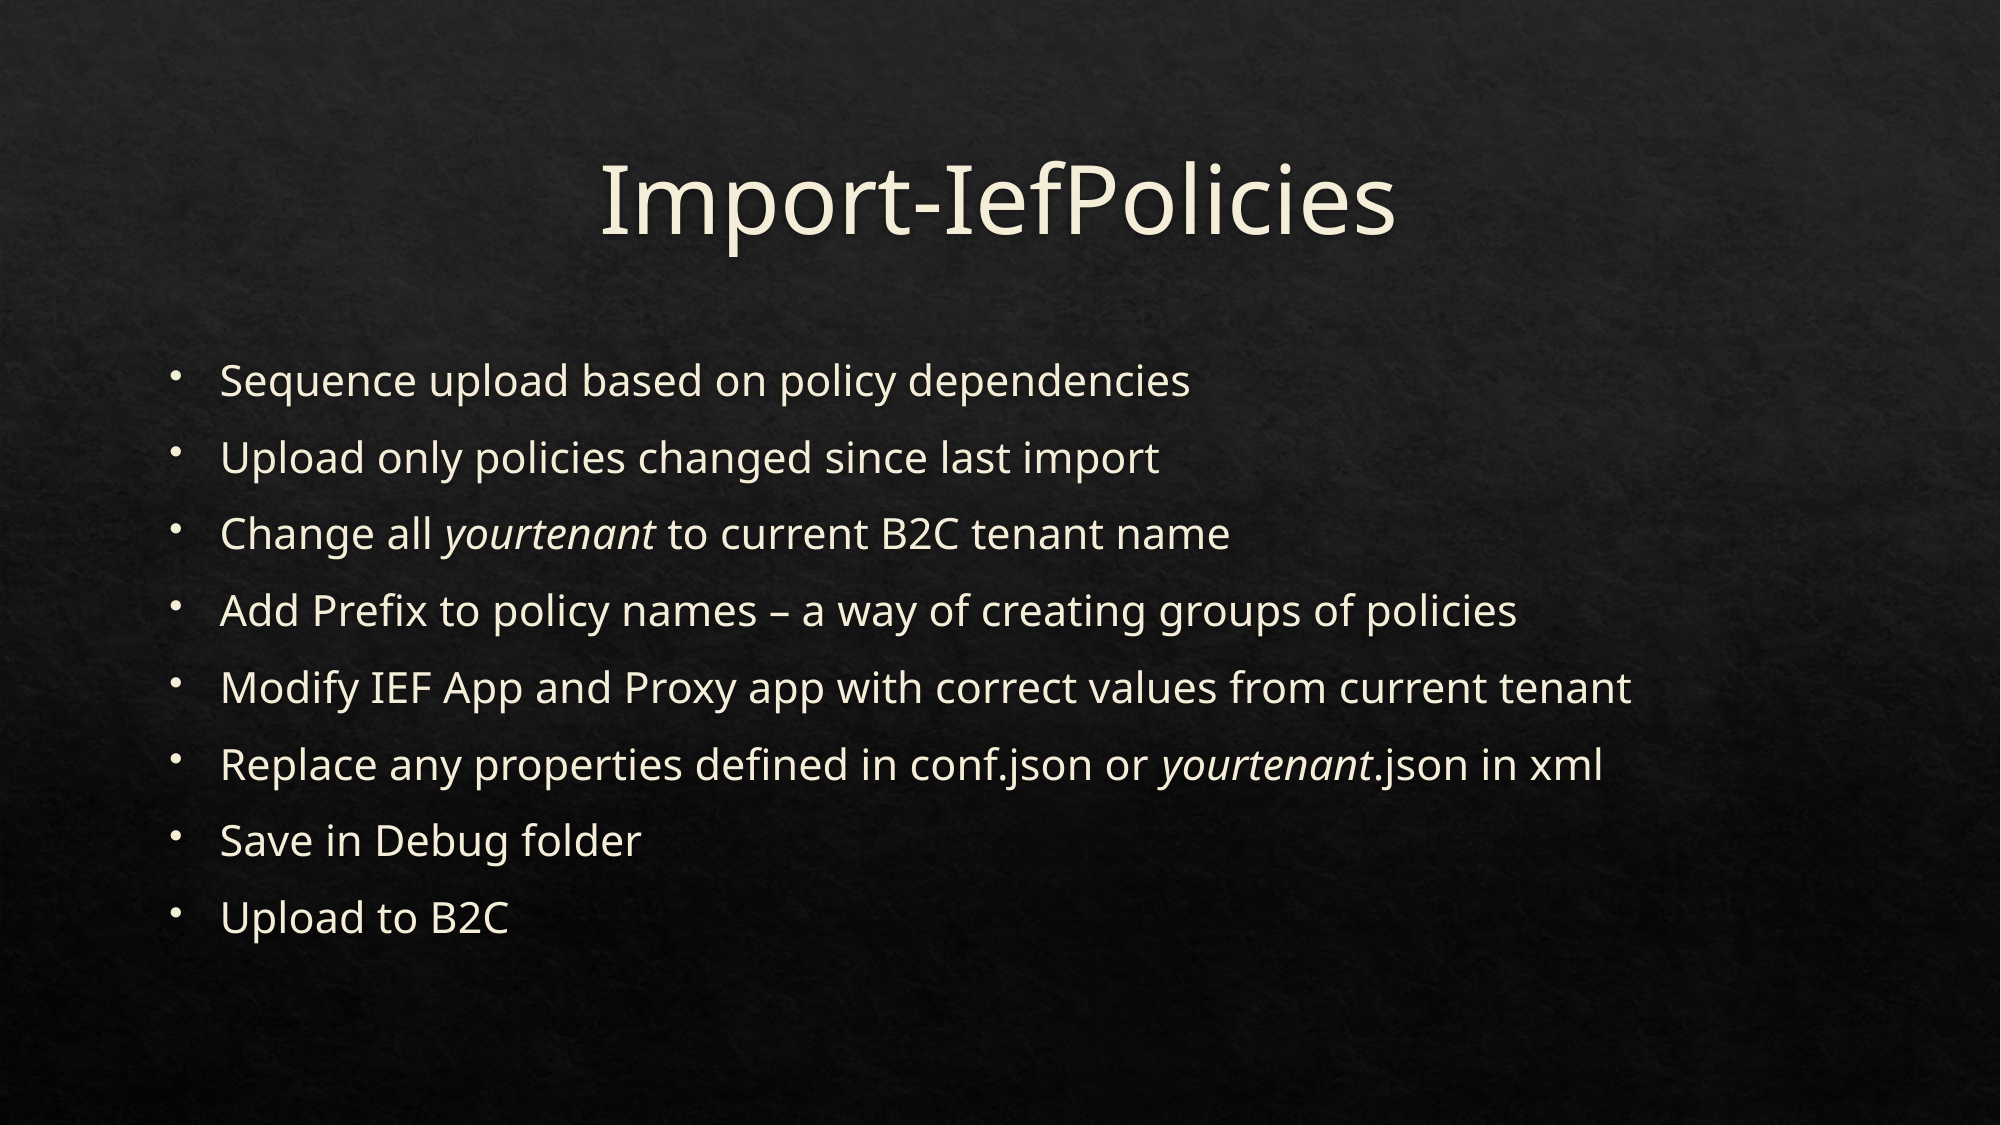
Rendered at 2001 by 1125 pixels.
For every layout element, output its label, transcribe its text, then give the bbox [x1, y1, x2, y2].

list Sequence upload based on policy dependencies Upload only policies changed since last import Change all yourtenant to current B2C tenant name Add Prefix to policy names – a way of creating groups of policies Modify IEF App and Proxy app with correct values from current tenant Replace any properties defined in conf.json or yourtenant.json in xml Save in Debug folder Upload to B2C [149, 340, 1849, 950]
title Import-IefPolicies [149, 99, 1849, 307]
